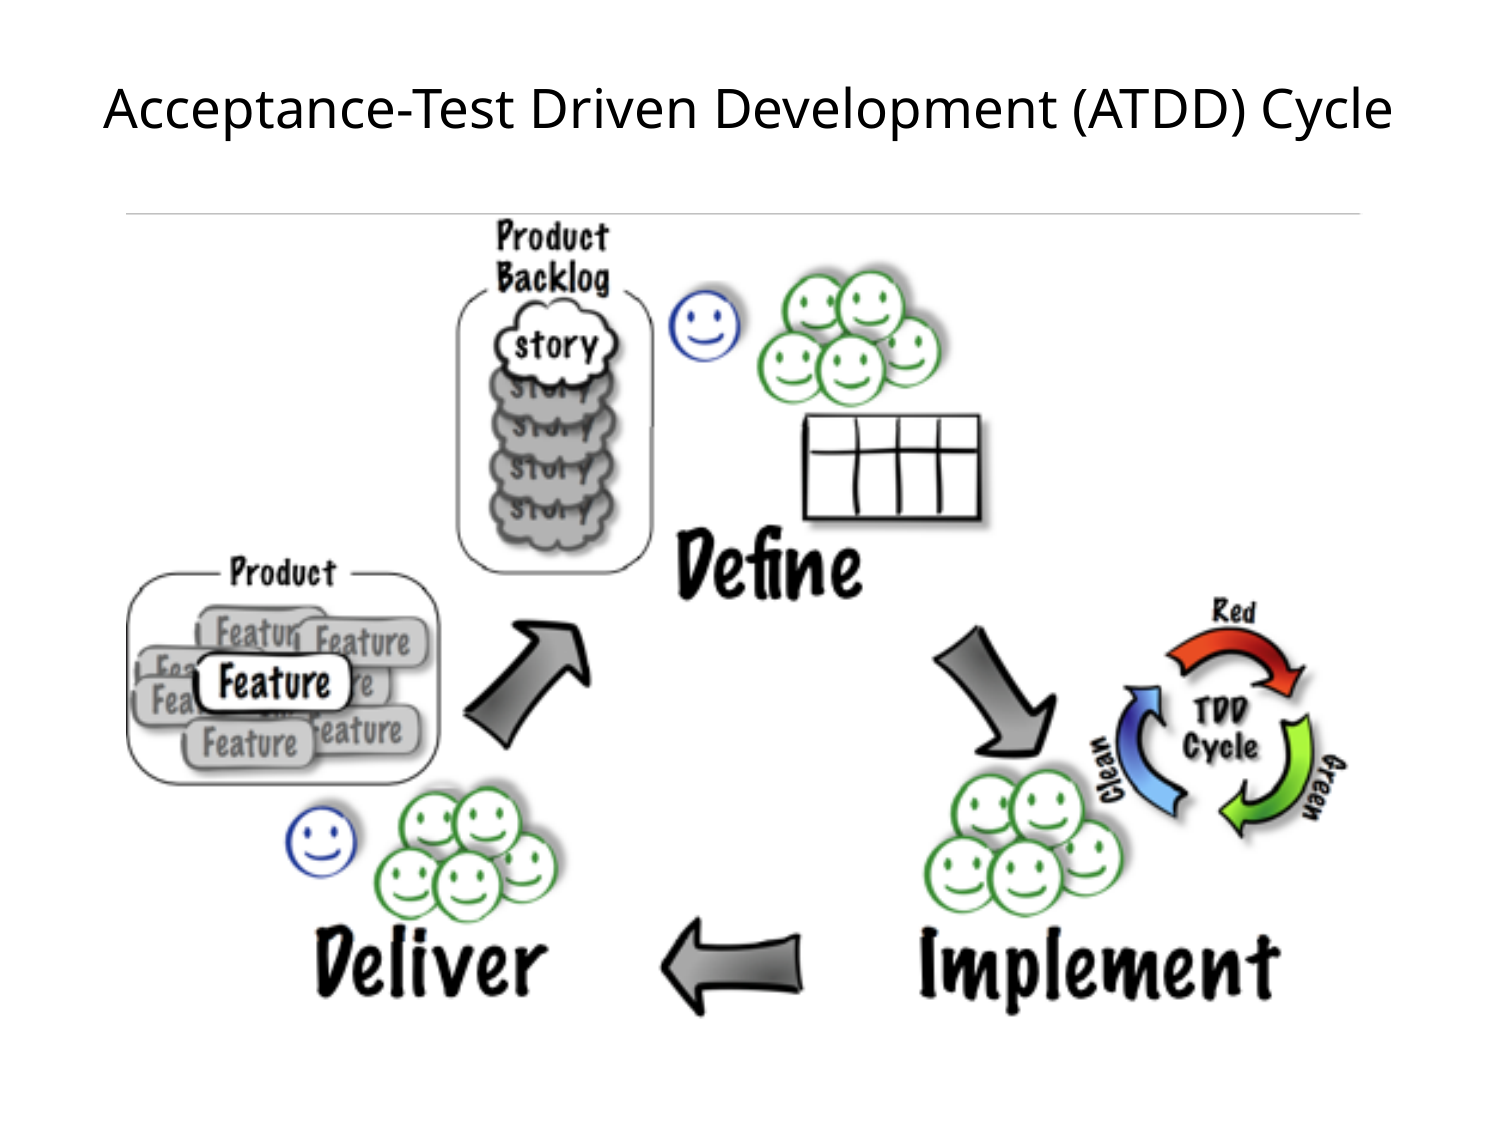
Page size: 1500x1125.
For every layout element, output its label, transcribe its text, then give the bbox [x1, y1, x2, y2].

title Acceptance-Test Driven Development (ATDD) Cycle [75, 45, 1425, 169]
picture [126, 212, 1363, 1031]
